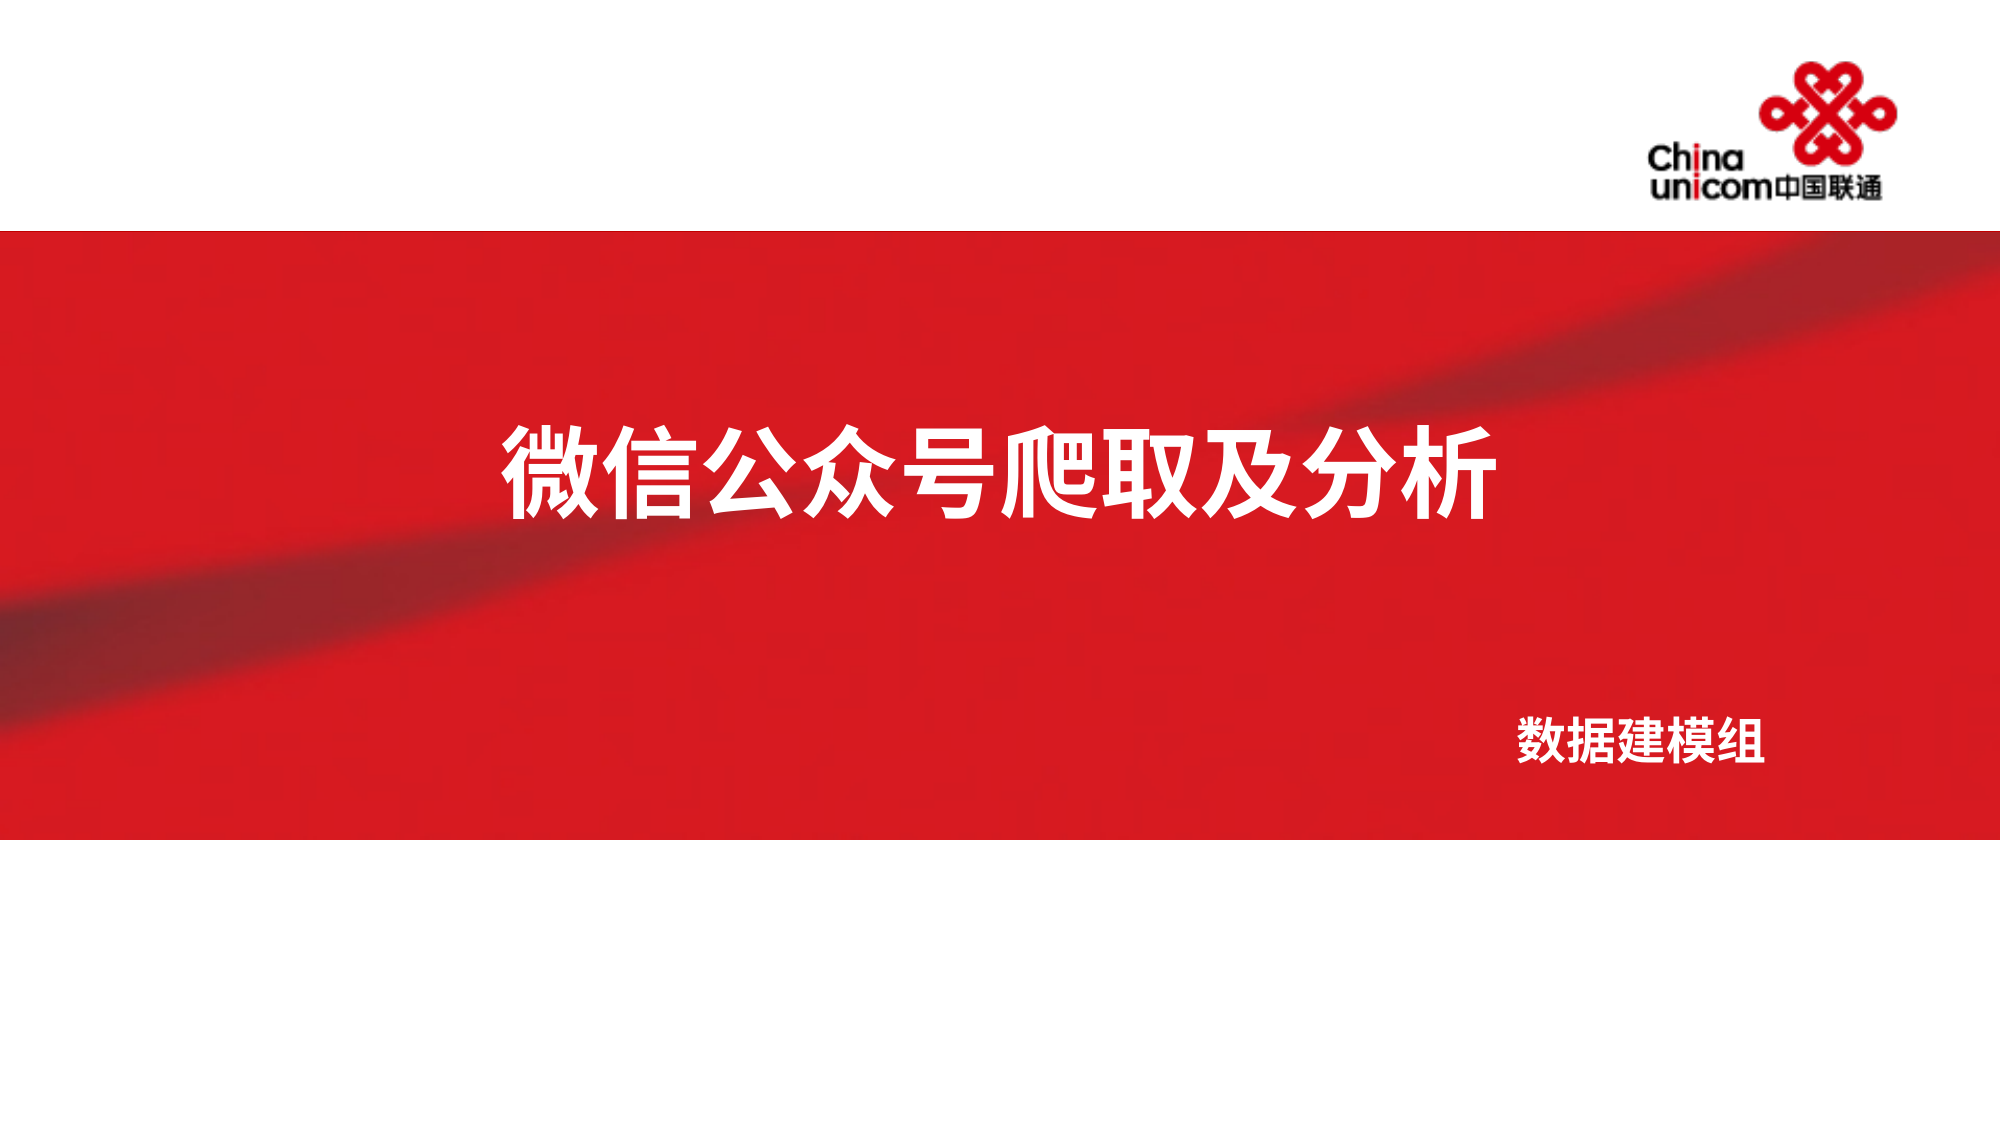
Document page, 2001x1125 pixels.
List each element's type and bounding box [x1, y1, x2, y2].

picture [1578, 58, 1981, 205]
picture [0, 232, 2000, 840]
